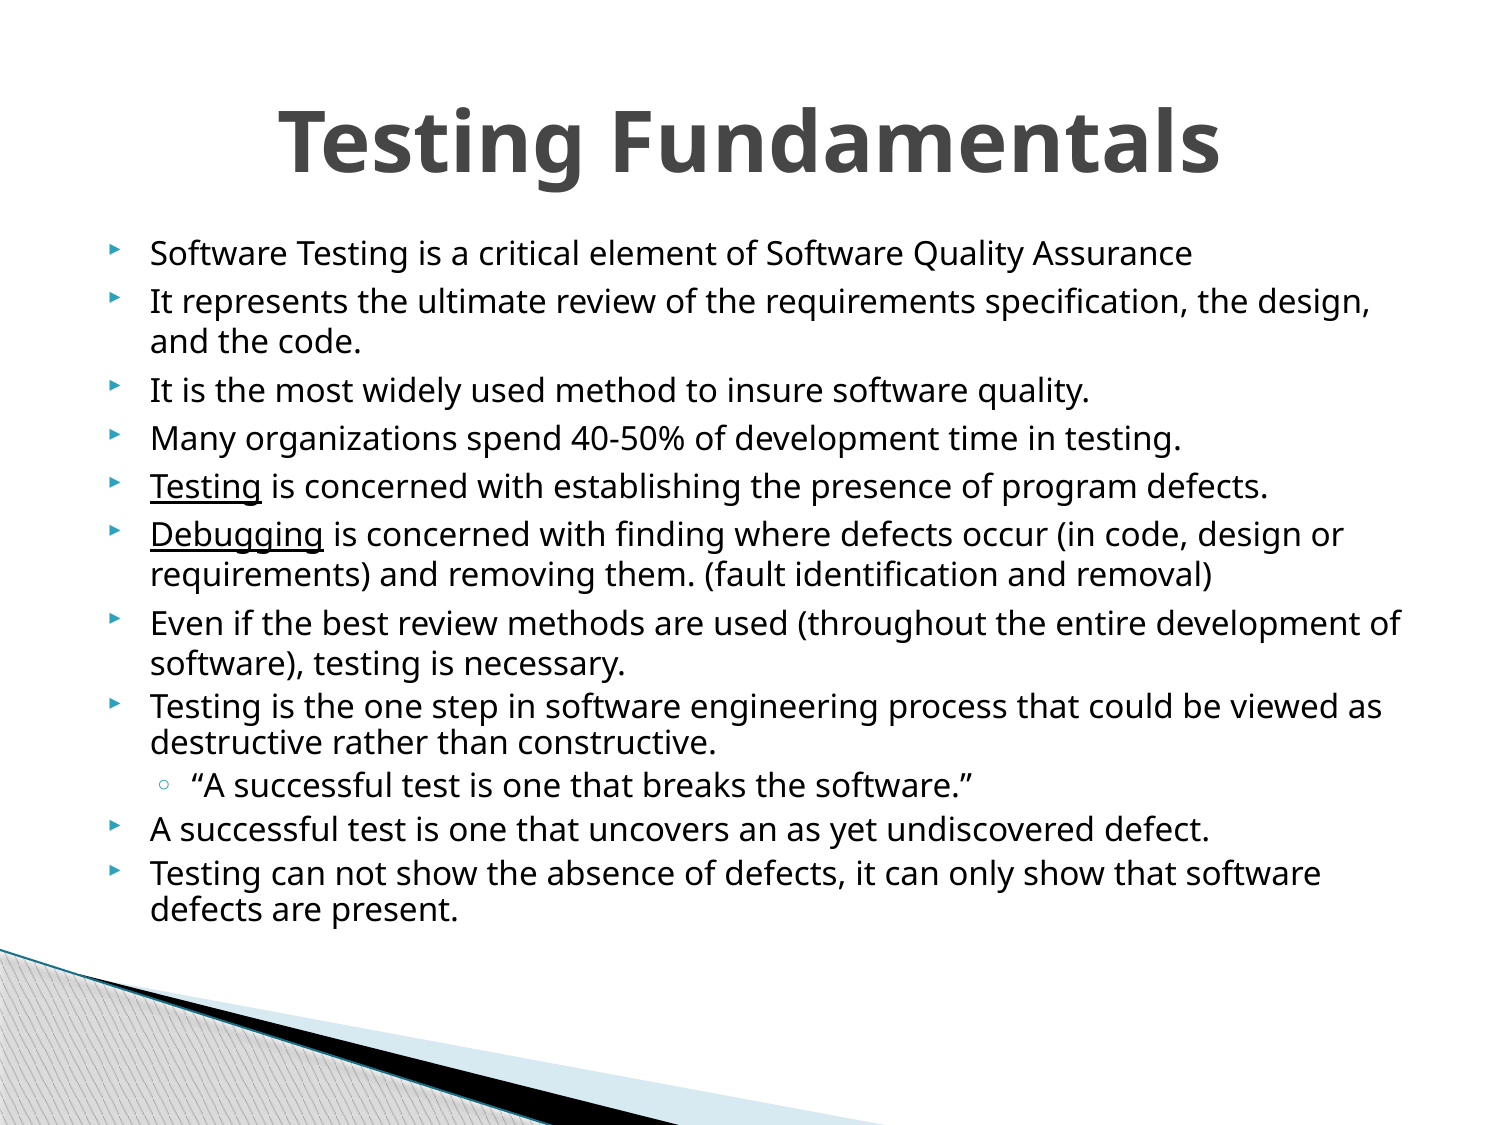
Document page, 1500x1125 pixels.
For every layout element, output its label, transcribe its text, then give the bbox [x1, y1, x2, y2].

title Testing Fundamentals [75, 45, 1425, 233]
list Software Testing is a critical element of Software Quality Assurance It represents the ultimate review of the requirements specification, the design, and the code. It is the most widely used method to insure software quality. Many organizations spend 40-50% of development time in testing. Testing is concerned with establishing the presence of program defects. Debugging is concerned with finding where defects occur (in code, design or requirements) and removing them. (fault identification and removal) Even if the best review methods are used (throughout the entire development of software), testing is necessary. Testing is the one step in software engineering process that could be viewed as destructive rather than constructive. “A successful test is one that breaks the software.” A successful test is one that uncovers an as yet undiscovered defect. Testing can not show the absence of defects, it can only show that software defects are present. [75, 233, 1425, 968]
